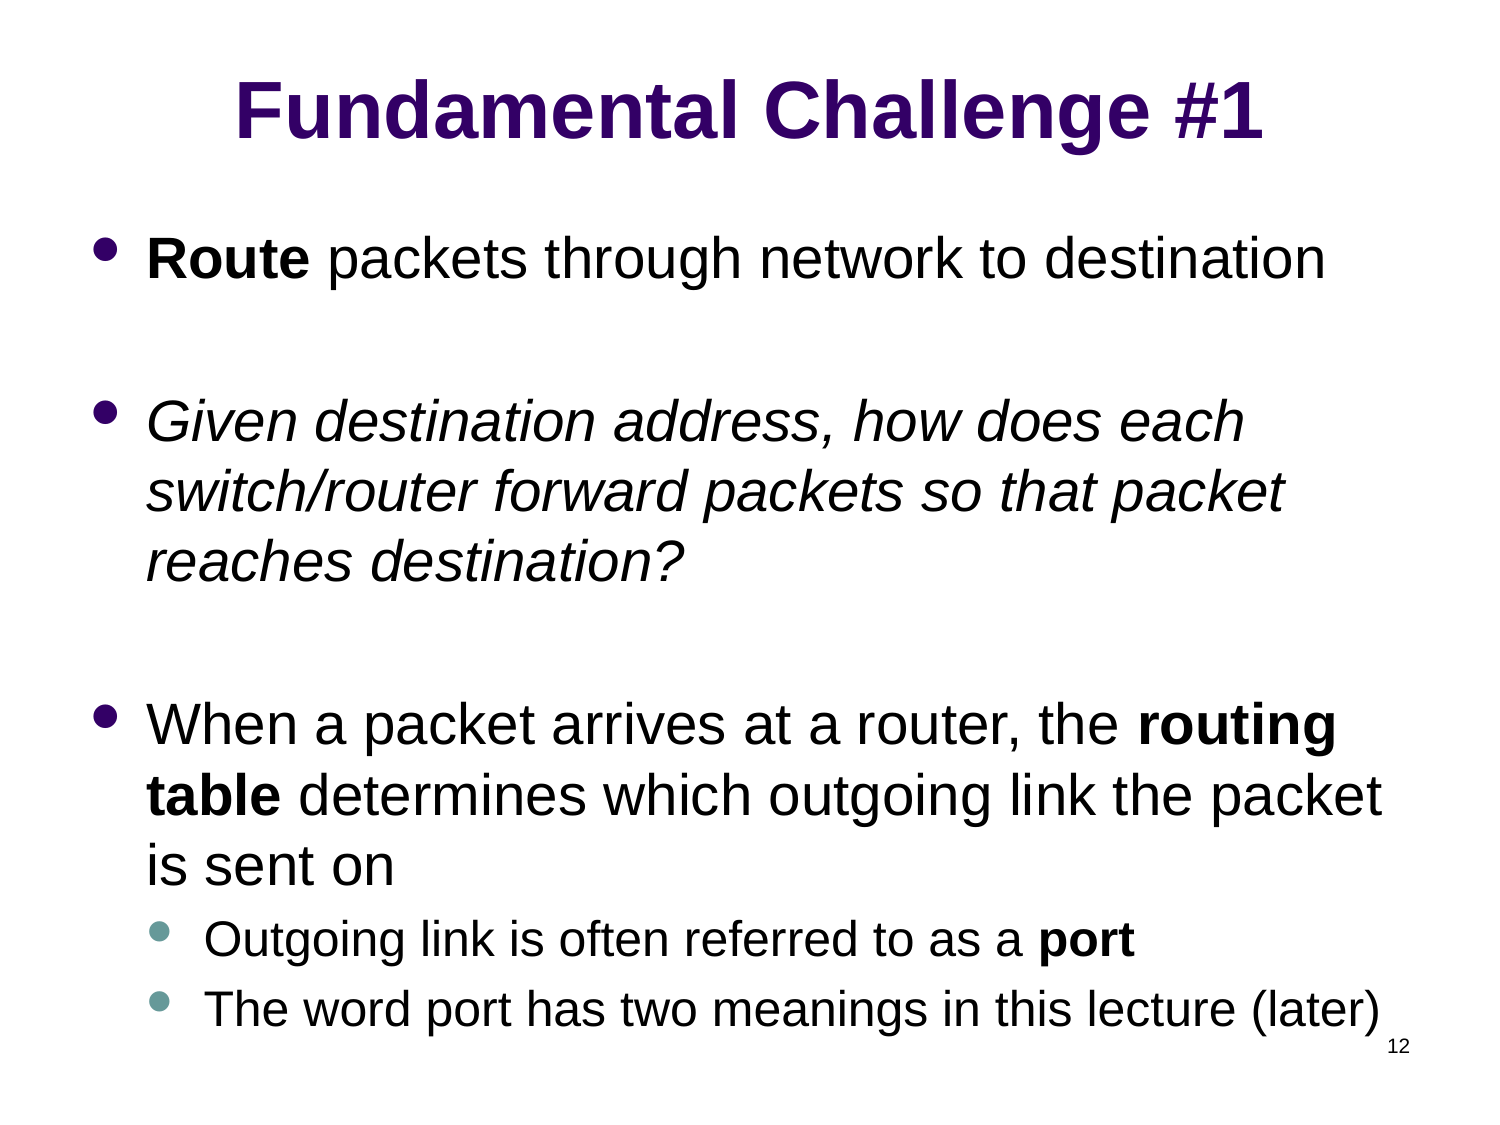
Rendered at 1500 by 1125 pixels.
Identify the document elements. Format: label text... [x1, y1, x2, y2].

slide_number 12 [1074, 1024, 1426, 1101]
list Route packets through network to destination Given destination address, how does each switch/router forward packets so that packet reaches destination? When a packet arrives at a router, the routing table determines which outgoing link the packet is sent on Outgoing link is often referred to as a port The word port has two meanings in this lecture (later) [75, 212, 1425, 1006]
title Fundamental Challenge #1 [0, 20, 1500, 163]
